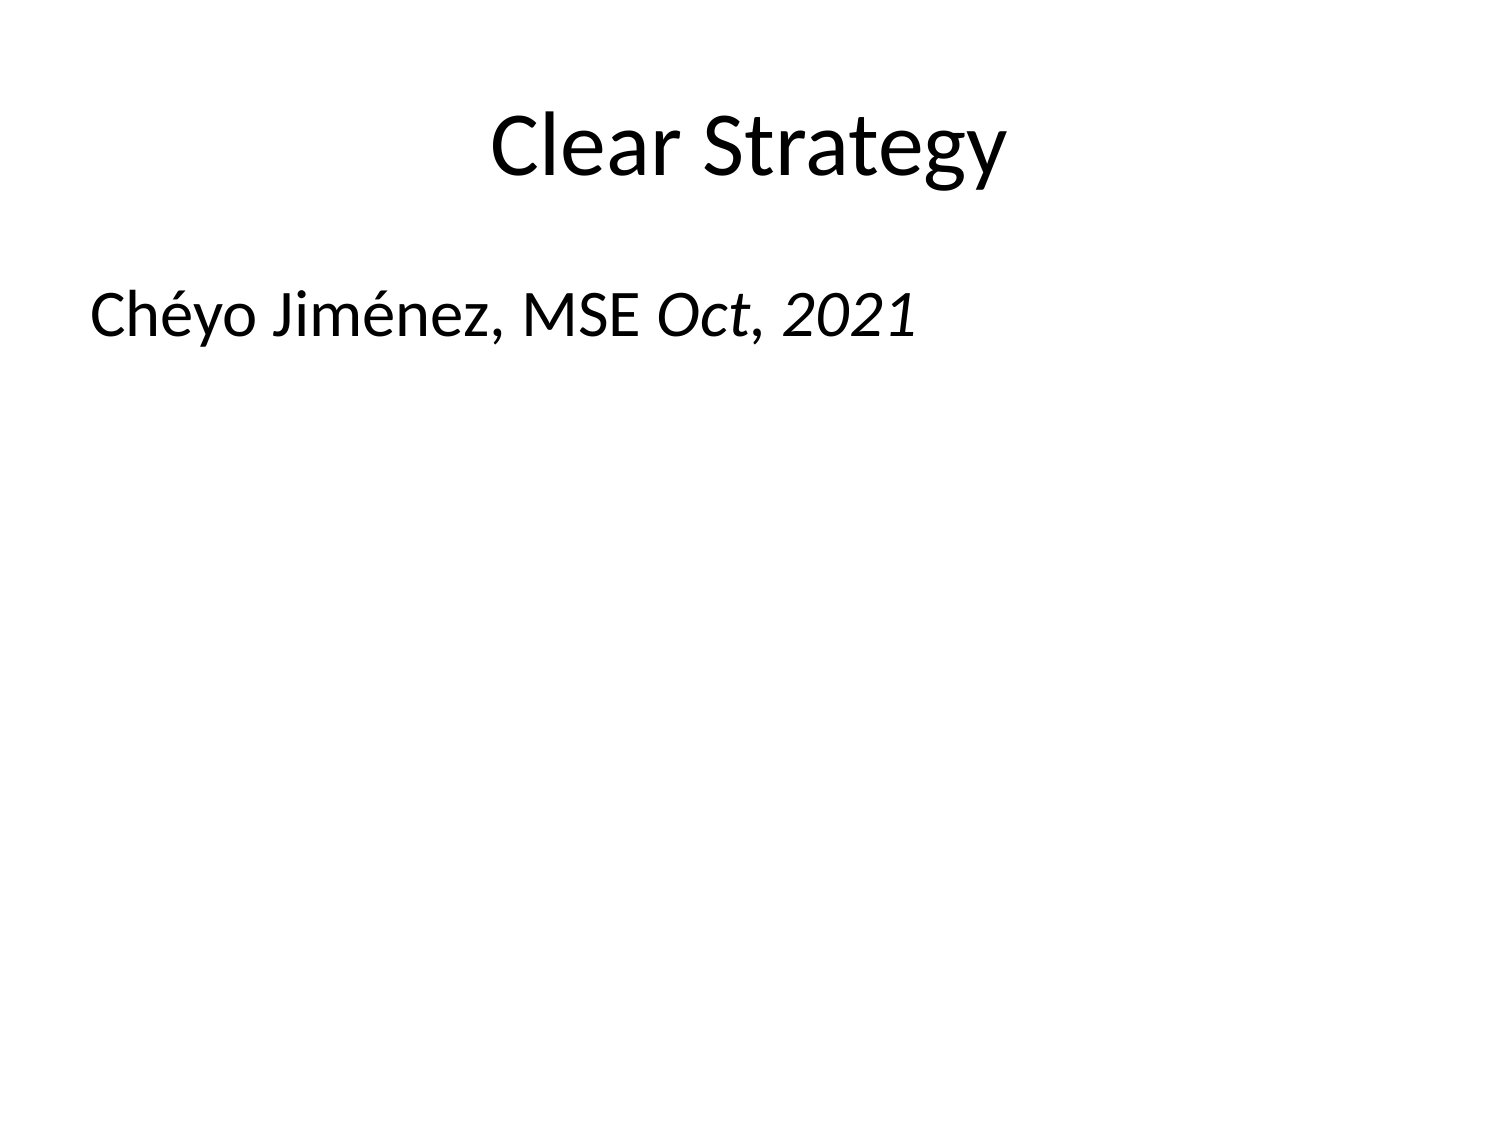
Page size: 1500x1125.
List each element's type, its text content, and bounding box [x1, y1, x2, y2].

title Clear Strategy [75, 45, 1425, 233]
list Chéyo Jiménez, MSE Oct, 2021 [75, 262, 1425, 1005]
